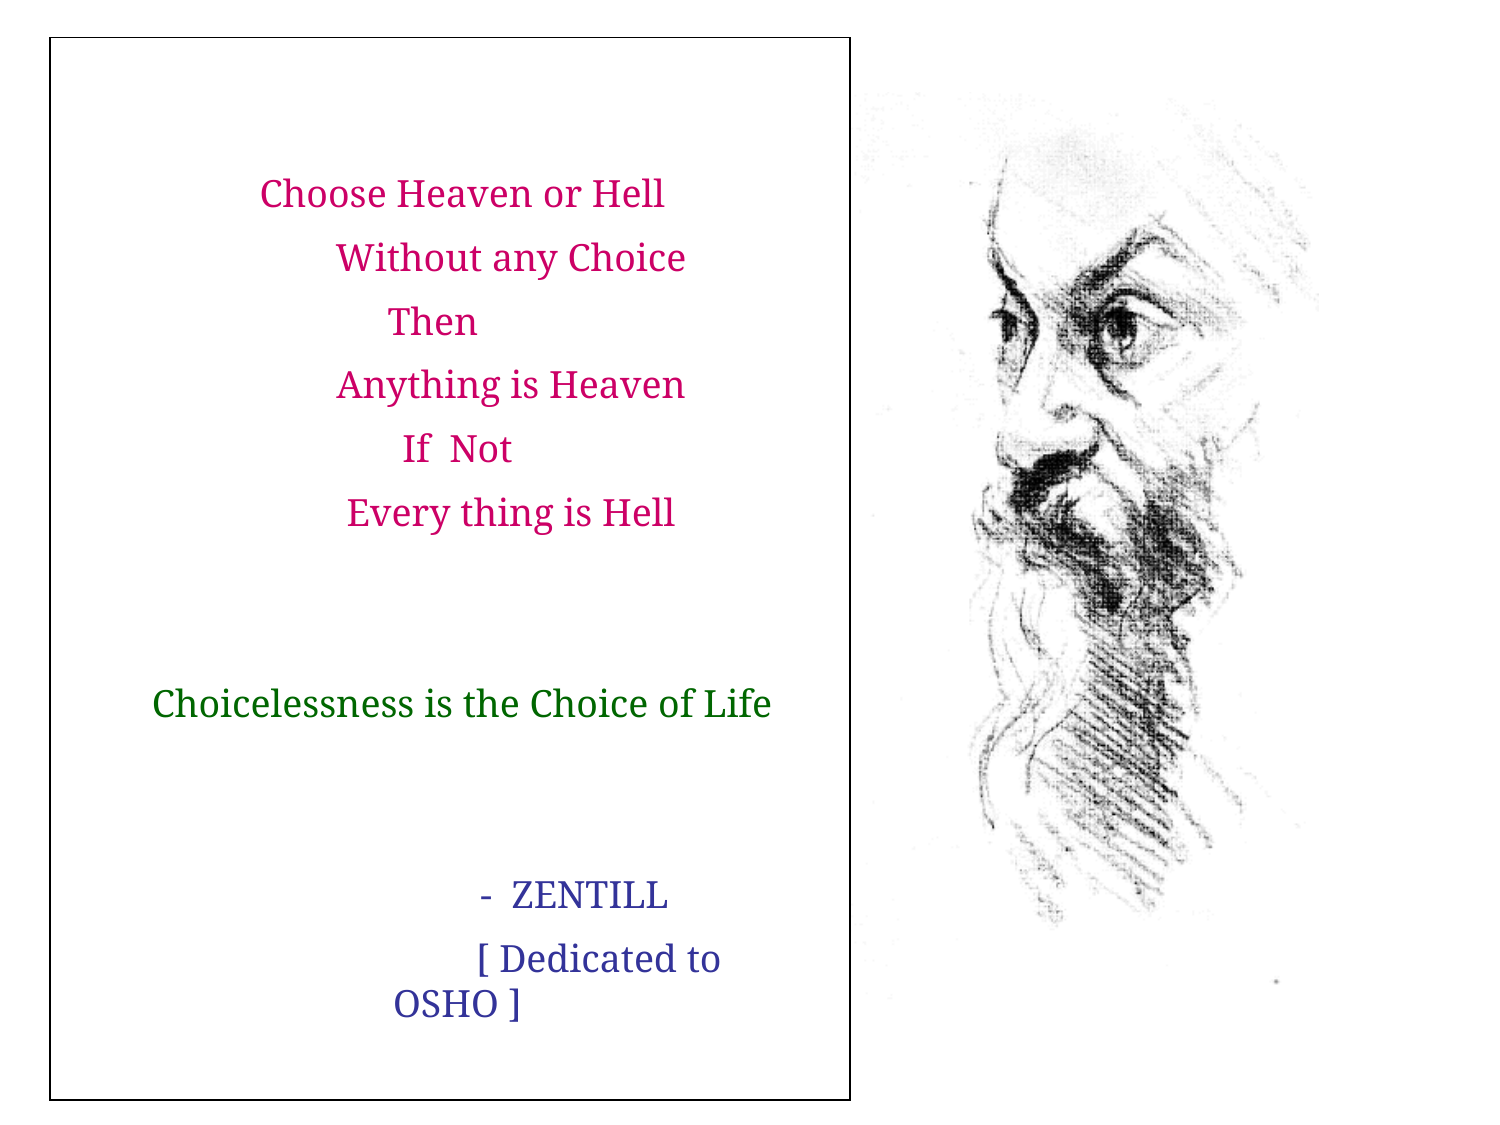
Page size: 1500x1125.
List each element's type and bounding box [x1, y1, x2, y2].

text_box [49, 37, 851, 1101]
list [854, 91, 1319, 1001]
